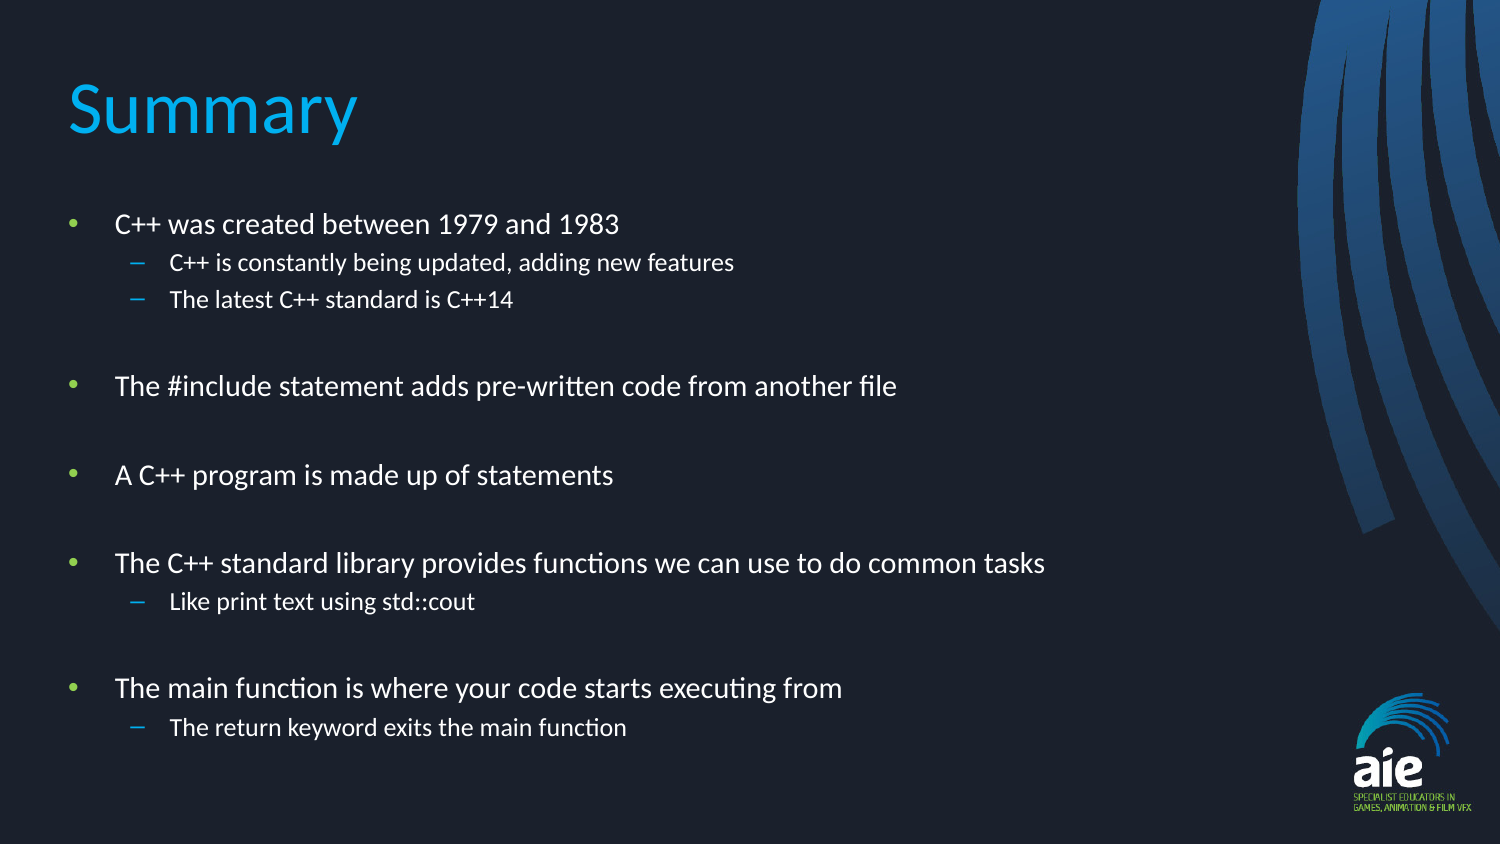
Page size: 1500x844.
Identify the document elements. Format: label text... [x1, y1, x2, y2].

list C++ was created between 1979 and 1983 C++ is constantly being updated, adding new features The latest C++ standard is C++14 The #include statement adds pre-written code from another file A C++ program is made up of statements The C++ standard library provides functions we can use to do common tasks Like print text using std::cout The main function is where your code starts executing from The return keyword exits the main function [53, 196, 1376, 754]
title Summary [53, 33, 1425, 175]
picture [0, 0, 1500, 844]
